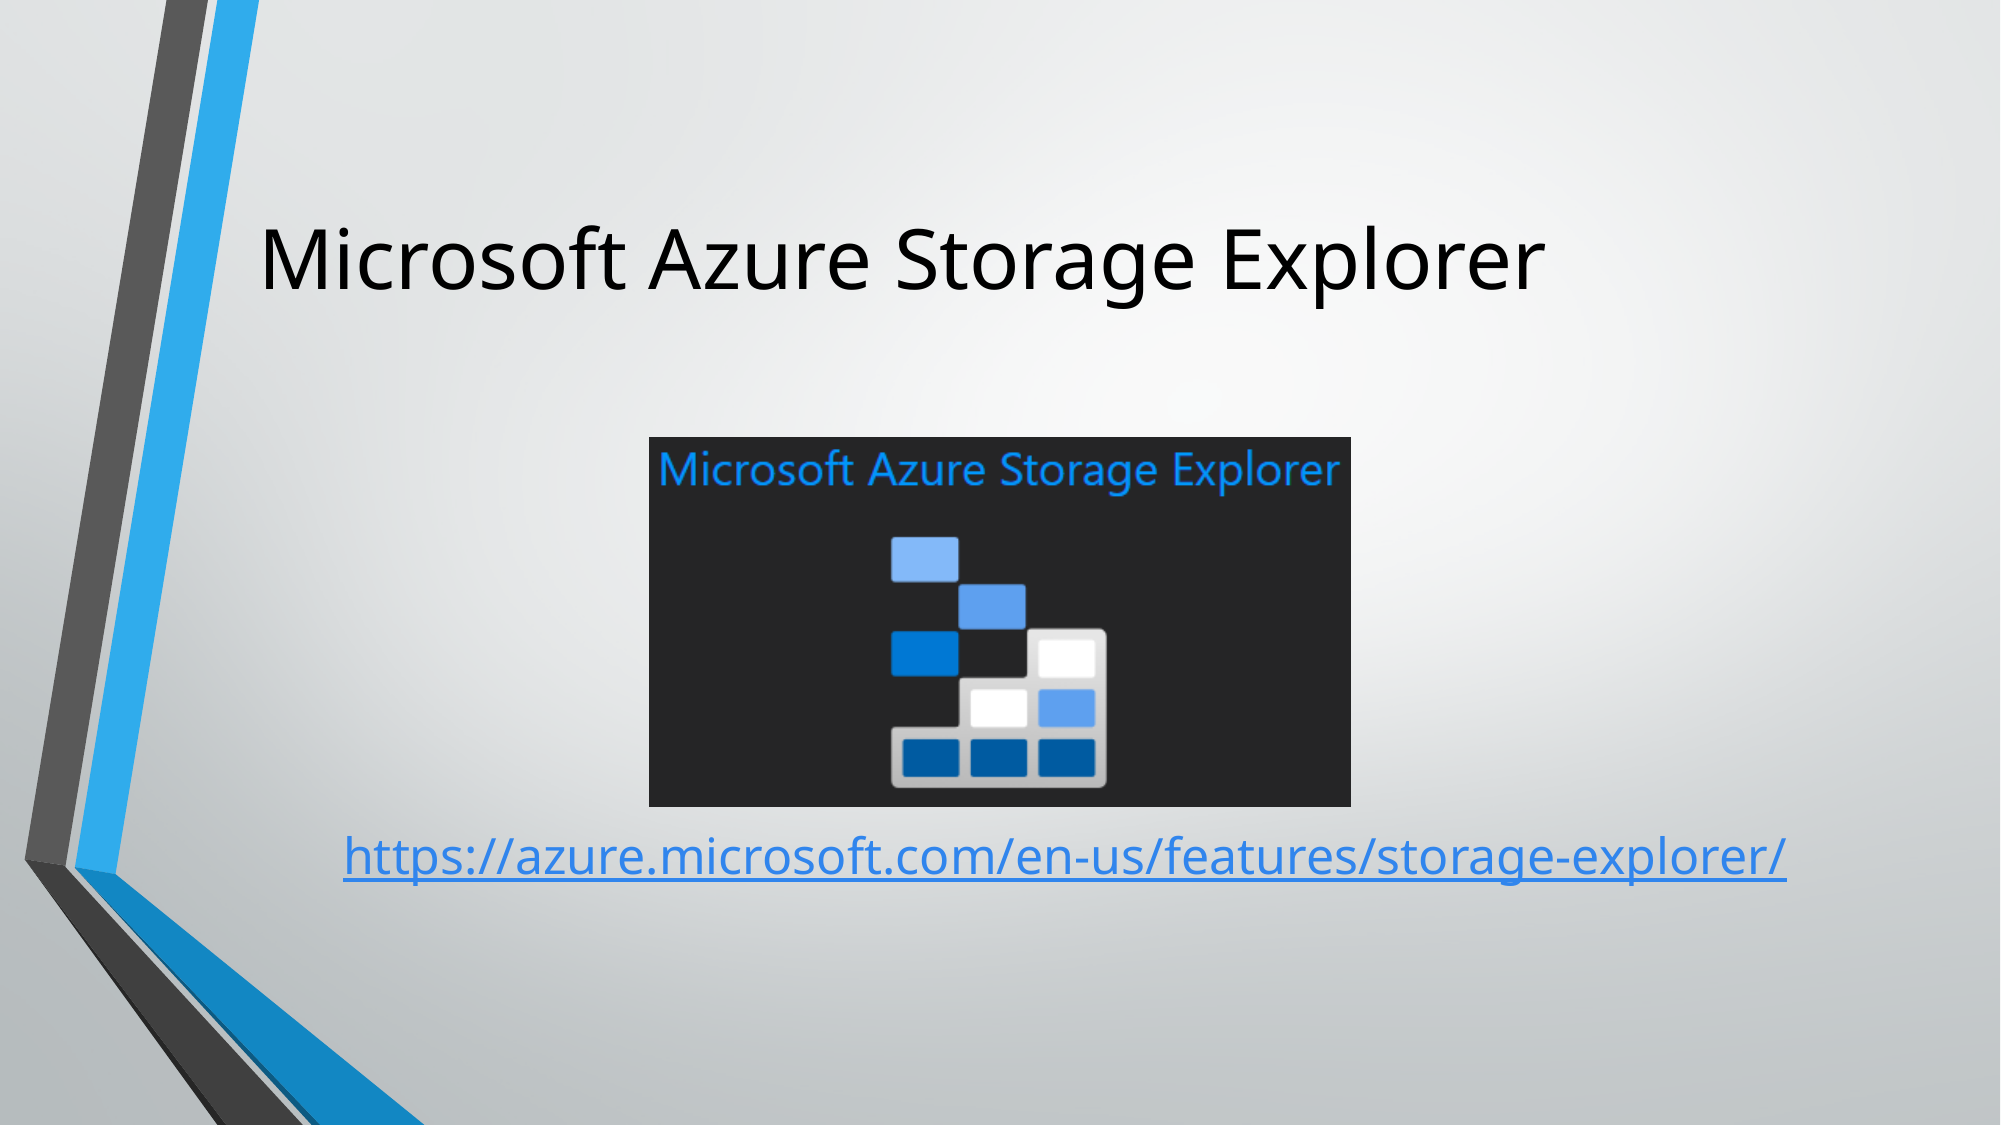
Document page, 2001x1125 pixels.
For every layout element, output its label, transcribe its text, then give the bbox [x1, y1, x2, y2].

title Microsoft Azure Storage Explorer [243, 112, 1887, 400]
picture [648, 437, 1351, 807]
list https://azure.microsoft.com/en-us/features/storage-explorer/ [243, 437, 1887, 950]
